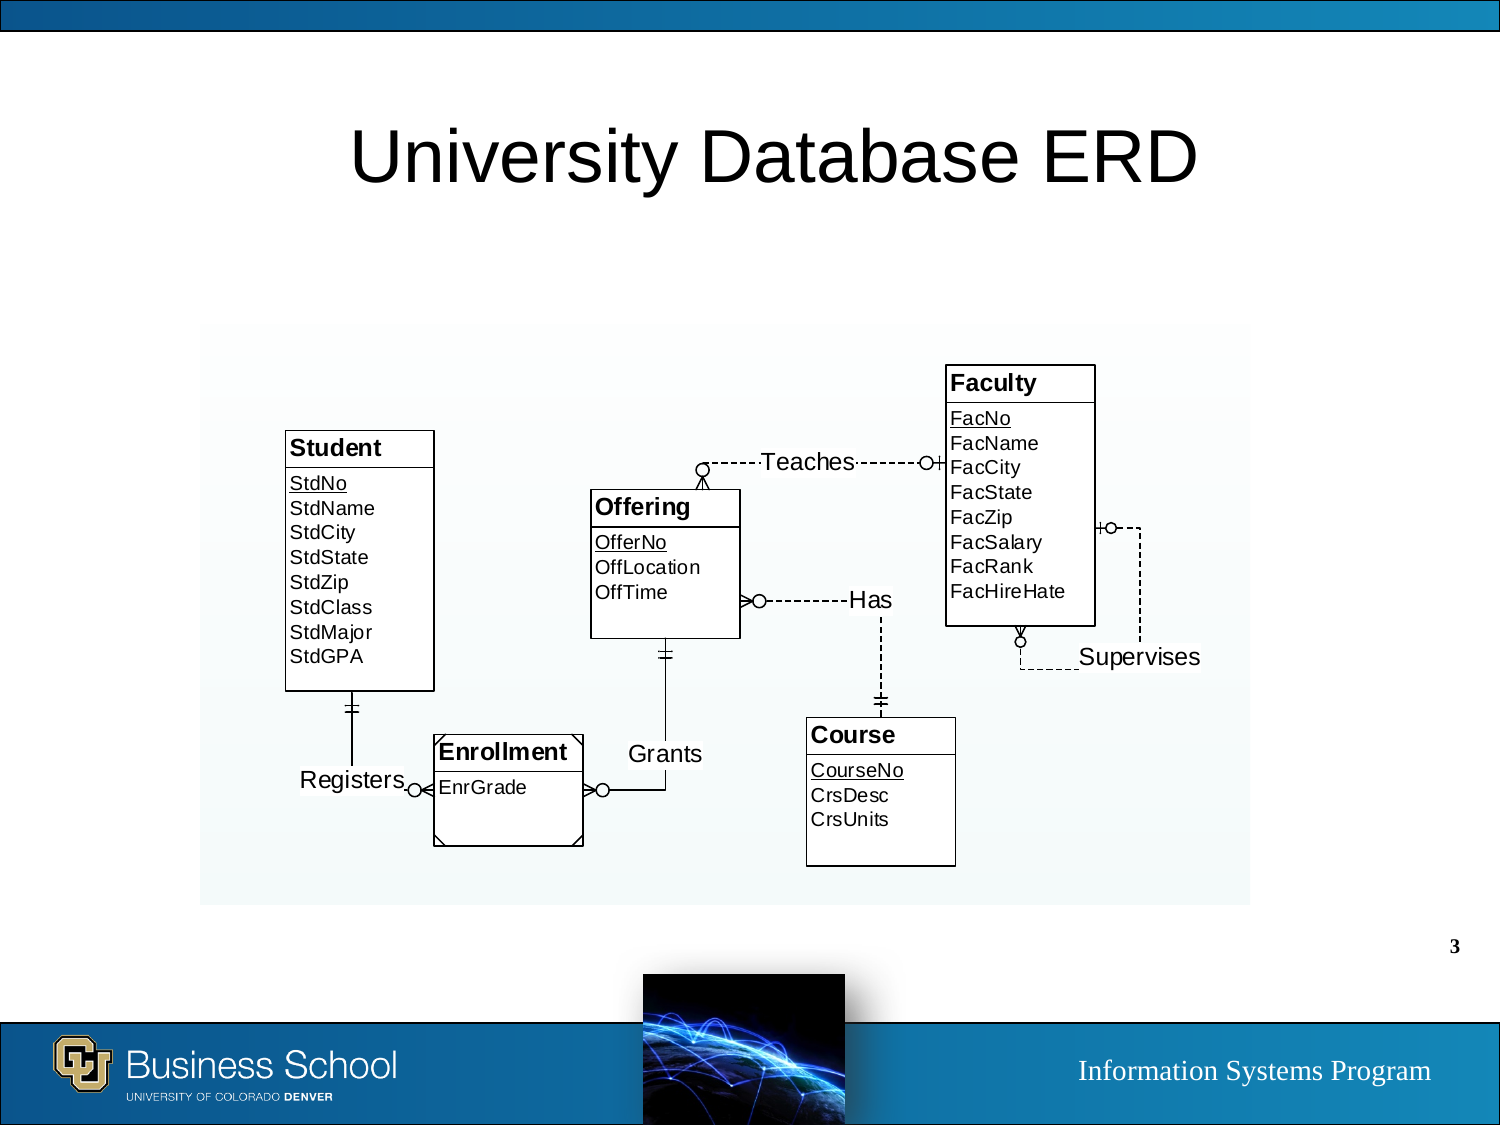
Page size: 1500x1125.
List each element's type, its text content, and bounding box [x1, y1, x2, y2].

picture [53, 1034, 396, 1101]
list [199, 324, 1251, 906]
picture [643, 974, 845, 1125]
title University Database ERD [112, 99, 1439, 213]
